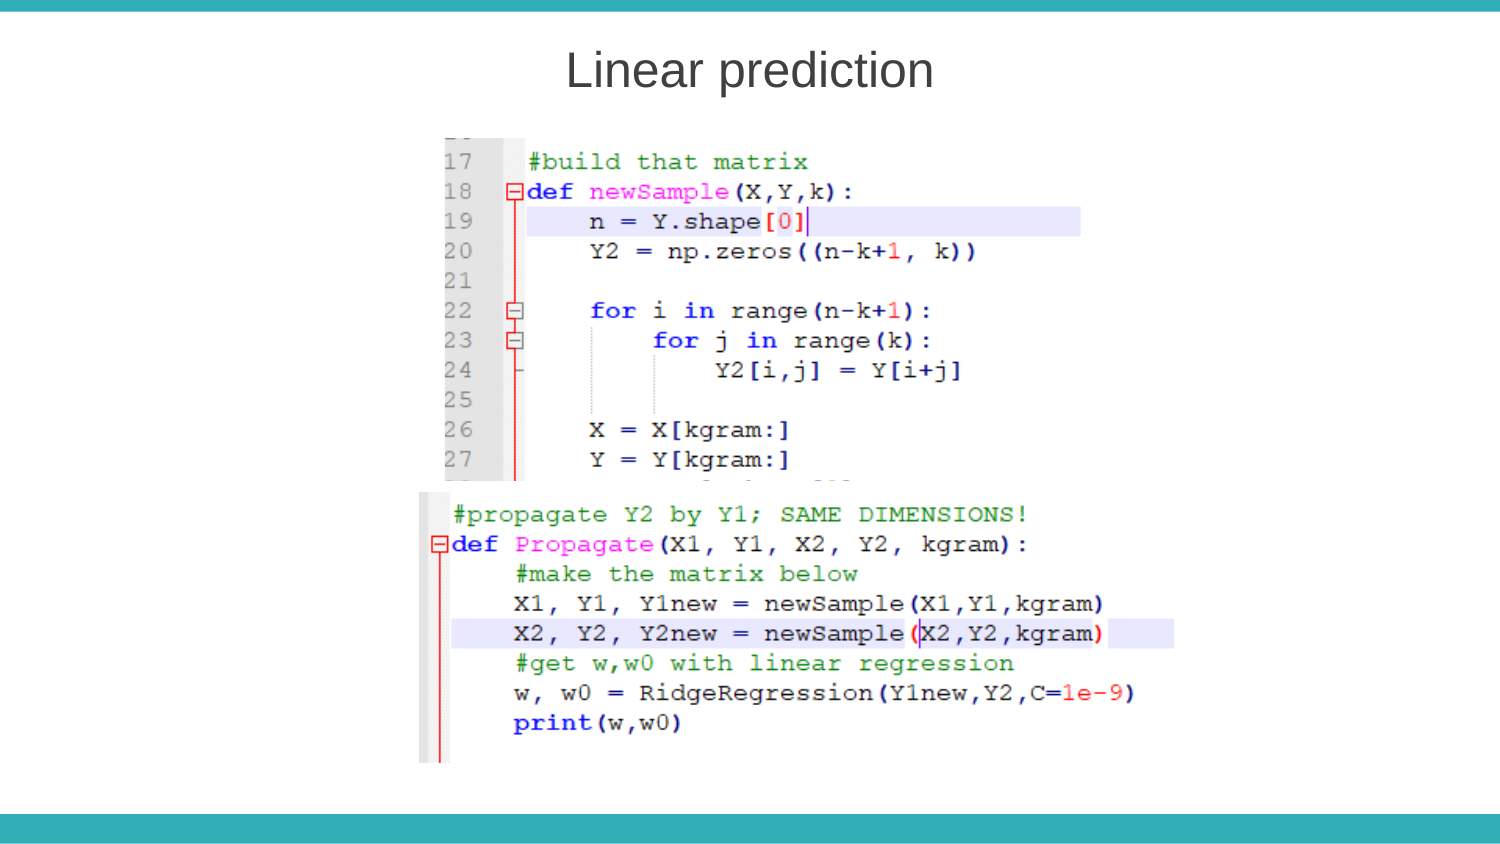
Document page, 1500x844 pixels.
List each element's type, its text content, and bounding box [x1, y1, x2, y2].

picture [444, 138, 1081, 482]
list Linear prediction [0, 20, 1500, 115]
picture [418, 492, 1175, 764]
